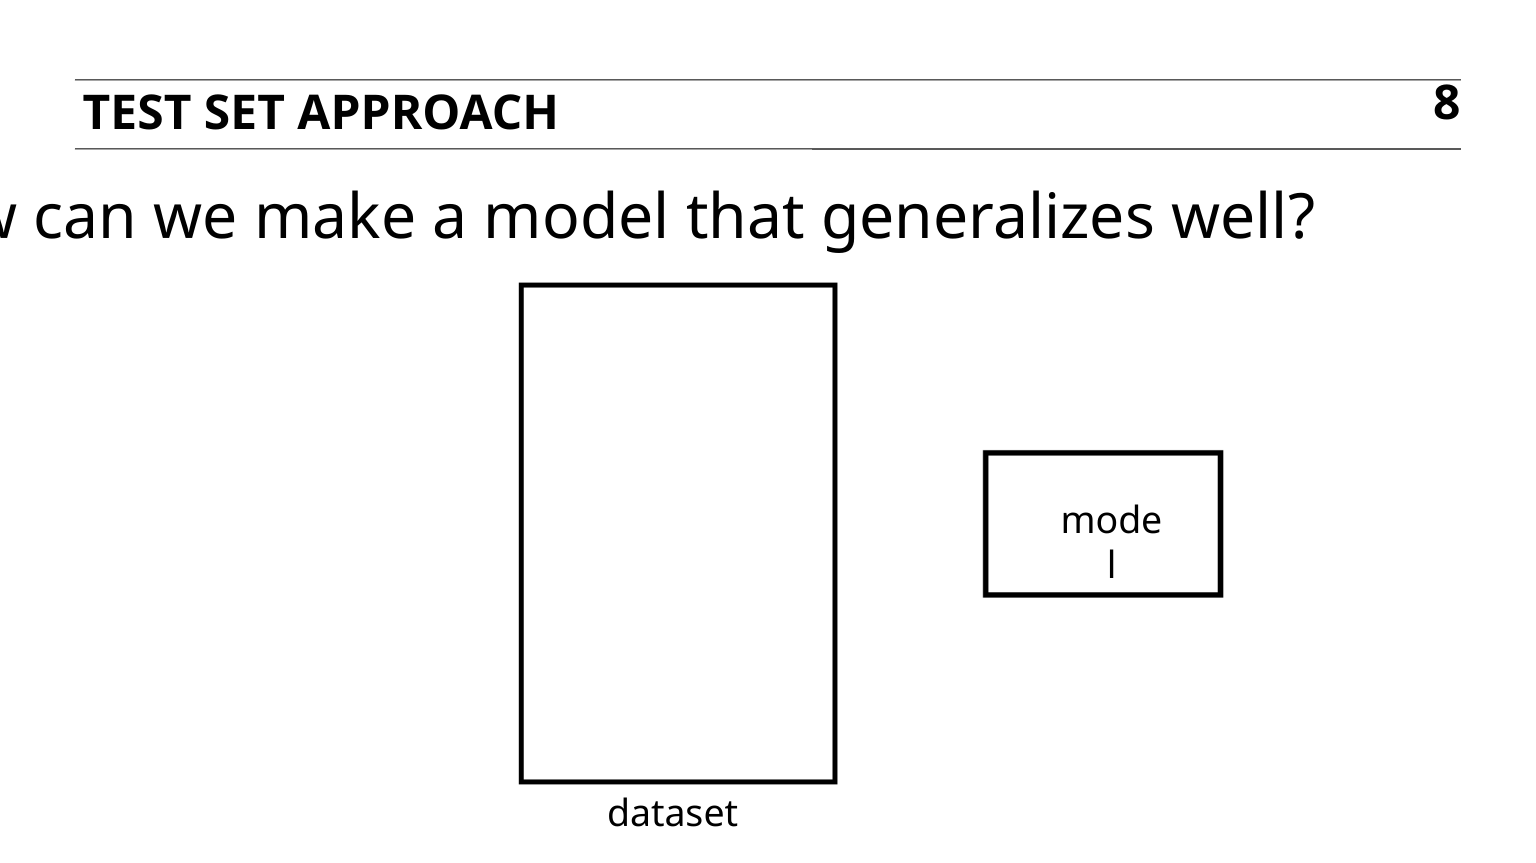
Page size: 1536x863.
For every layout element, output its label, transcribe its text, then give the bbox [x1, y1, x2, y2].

list Test Set Approach [67, 81, 1118, 132]
picture [955, 423, 1256, 632]
slide_number 8 [1419, 86, 1461, 138]
text_box Q: How can we make a model that generalizes well? [0, 168, 1332, 259]
picture [503, 268, 856, 814]
text_box dataset [592, 822, 754, 841]
